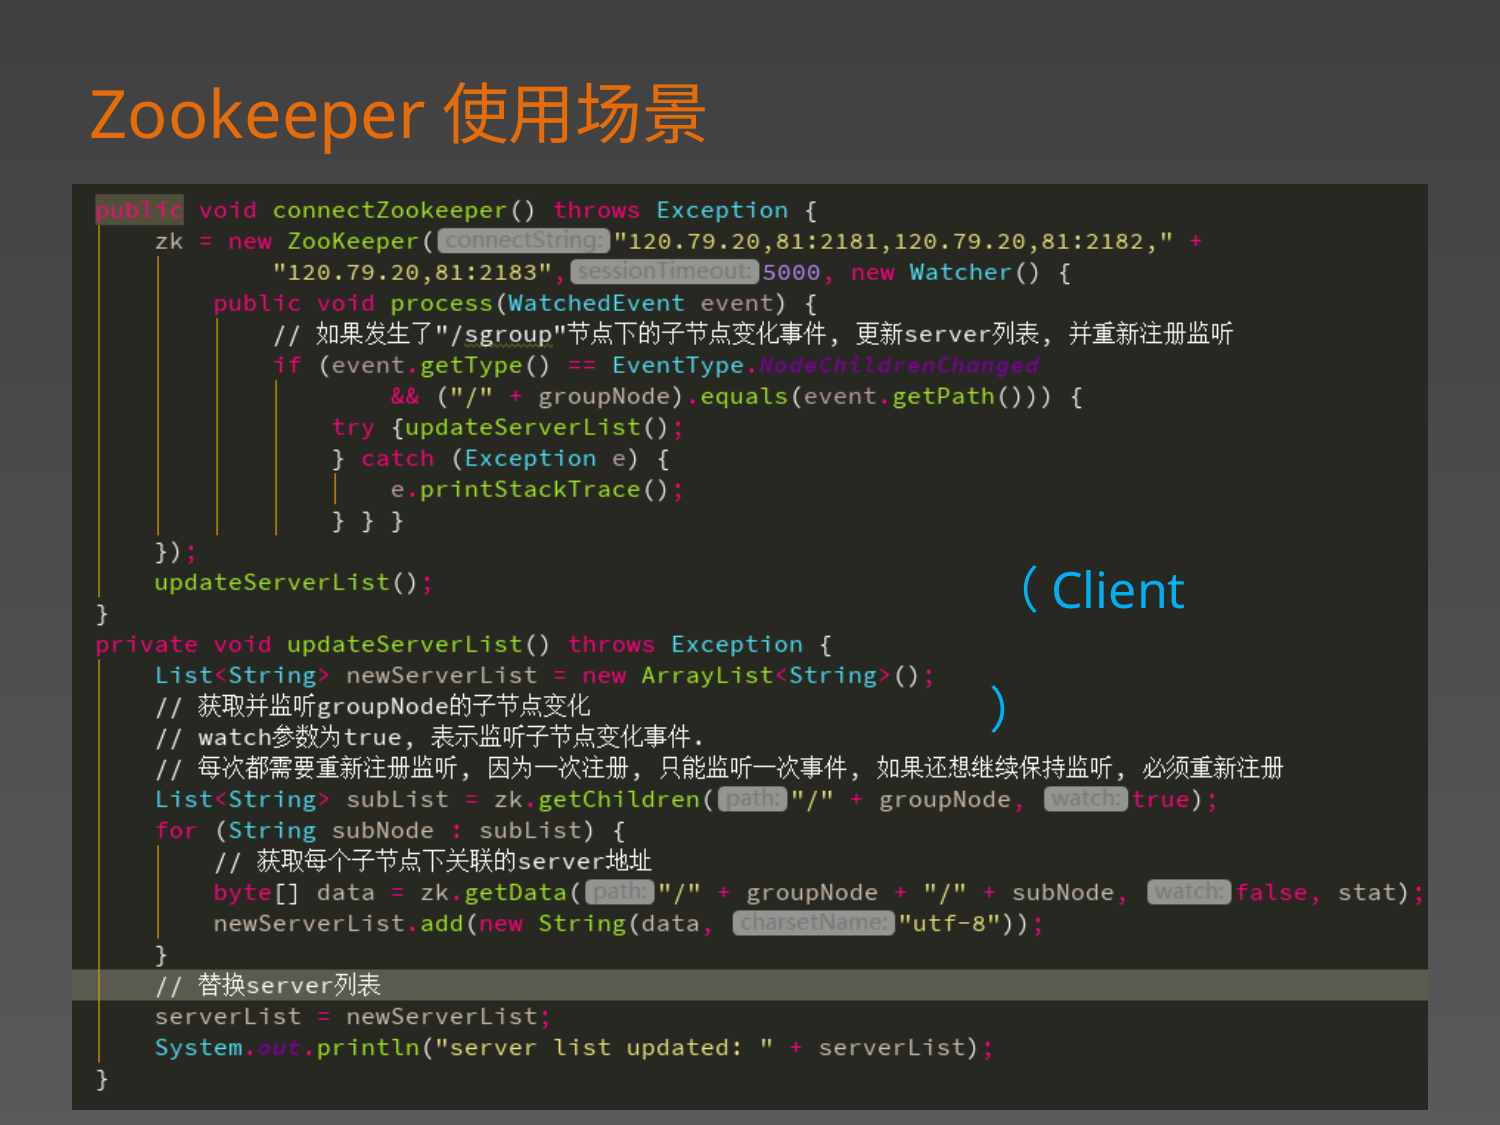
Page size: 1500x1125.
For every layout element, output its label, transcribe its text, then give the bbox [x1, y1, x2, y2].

picture [71, 184, 1429, 1110]
text_box Zookeeper使用场景 [74, 64, 725, 160]
text_box 集群节点上下线感知（Client） [102, 172, 1412, 182]
